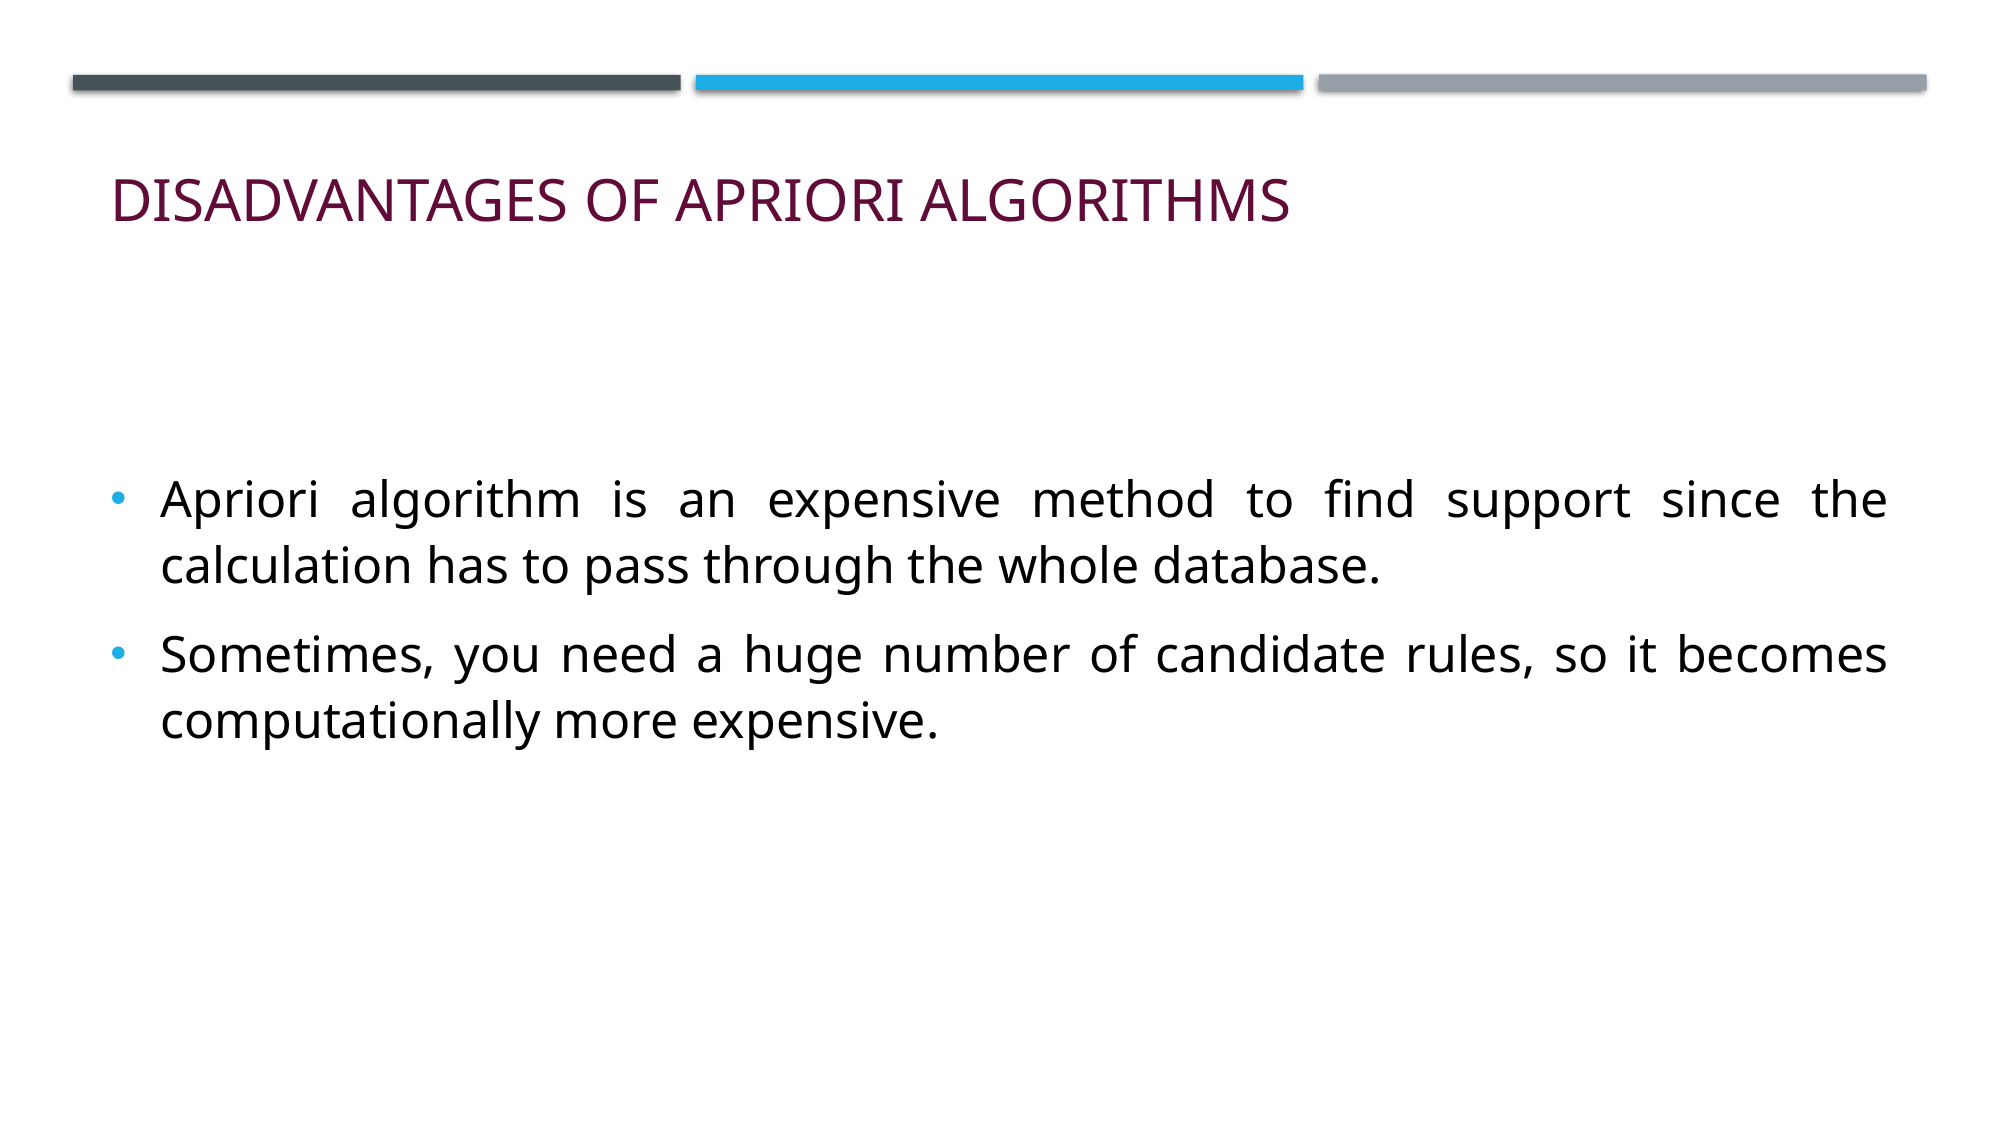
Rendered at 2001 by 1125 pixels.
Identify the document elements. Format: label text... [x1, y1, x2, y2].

list Apriori algorithm is an expensive method to find support since the calculation has to pass through the whole database. Sometimes, you need a huge number of candidate rules, so it becomes computationally more expensive. [95, 383, 1905, 981]
title Disadvantages of Apriori Algorithms [95, 115, 1905, 311]
